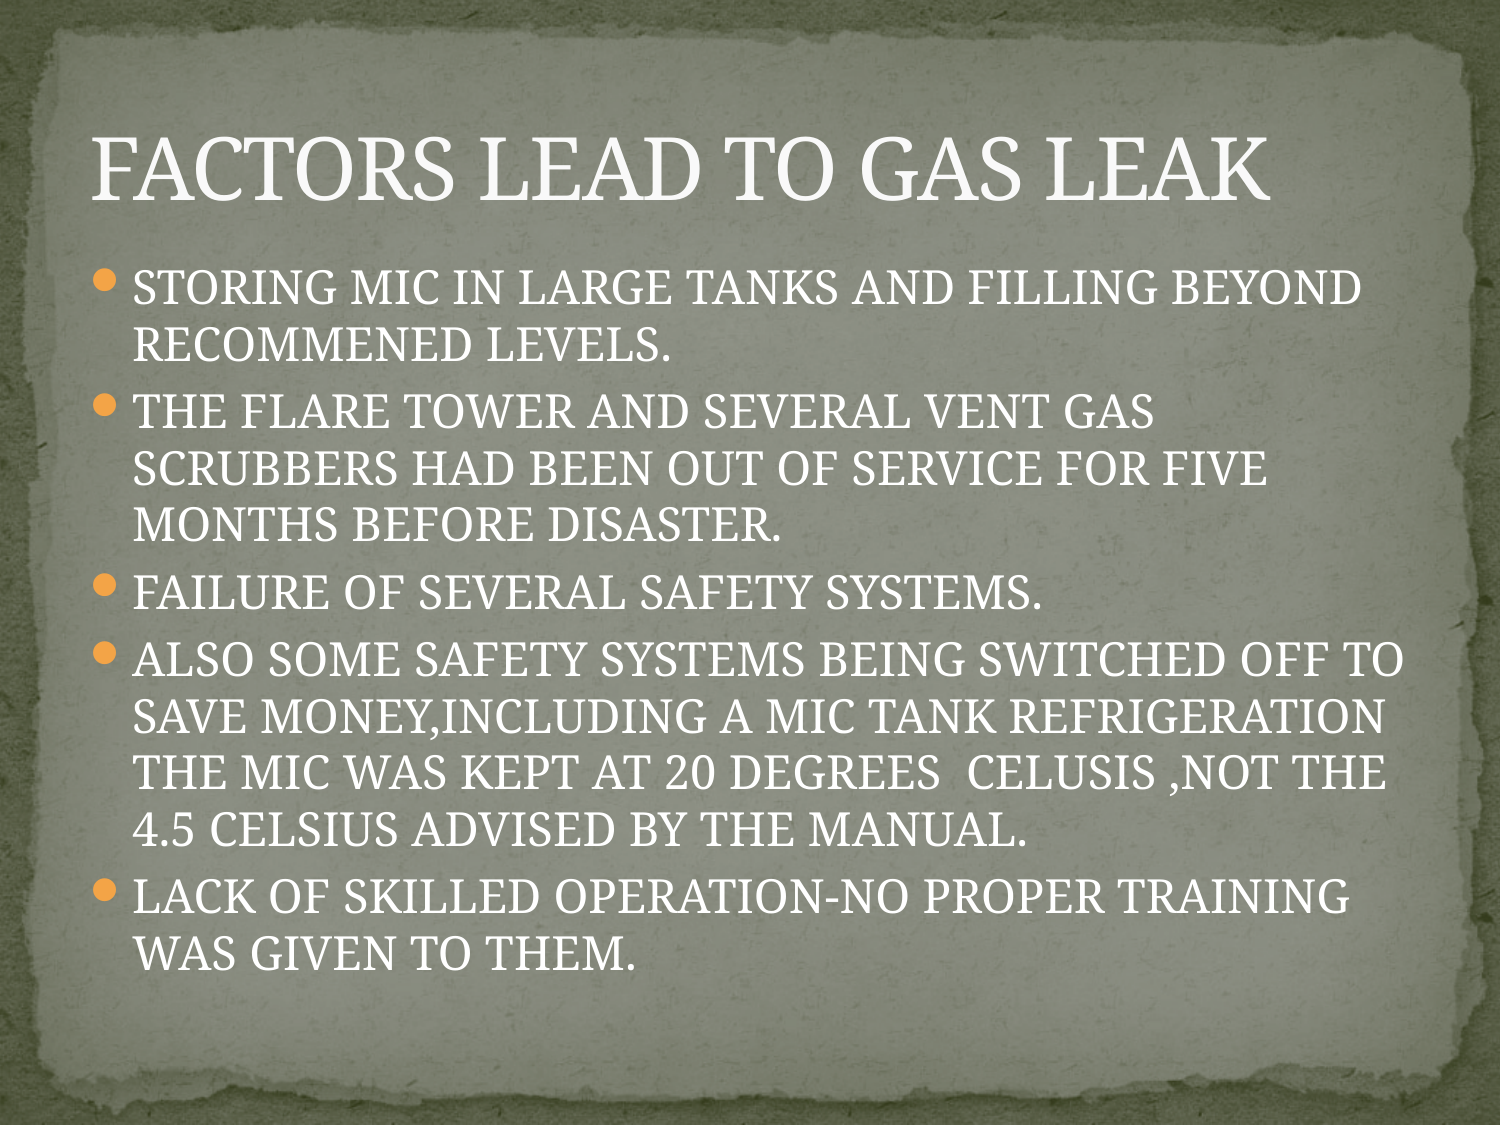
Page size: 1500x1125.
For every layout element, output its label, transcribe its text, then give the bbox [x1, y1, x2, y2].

title FACTORS LEAD TO GAS LEAK [74, 24, 1425, 225]
list STORING MIC IN LARGE TANKS AND FILLING BEYOND RECOMMENED LEVELS. THE FLARE TOWER AND SEVERAL VENT GAS SCRUBBERS HAD BEEN OUT OF SERVICE FOR FIVE MONTHS BEFORE DISASTER. FAILURE OF SEVERAL SAFETY SYSTEMS. ALSO SOME SAFETY SYSTEMS BEING SWITCHED OFF TO SAVE MONEY,INCLUDING A MIC TANK REFRIGERATION THE MIC WAS KEPT AT 20 DEGREES CELUSIS ,NOT THE 4.5 CELSIUS ADVISED BY THE MANUAL. LACK OF SKILLED OPERATION-NO PROPER TRAINING WAS GIVEN TO THEM. [75, 249, 1425, 1000]
